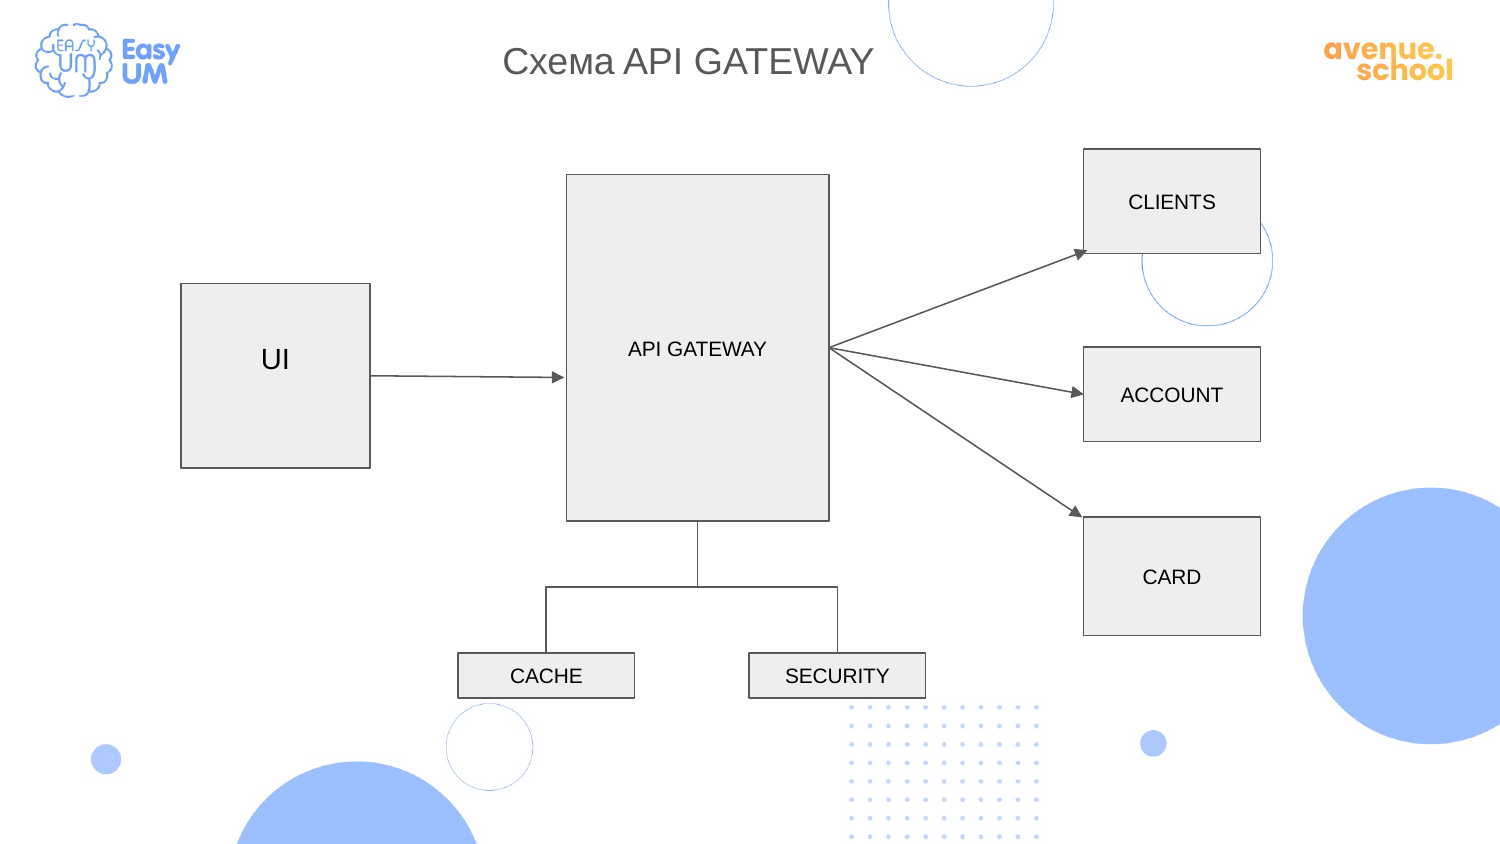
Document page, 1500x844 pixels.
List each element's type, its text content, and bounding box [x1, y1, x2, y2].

text_box Схемa API GATEWAY [353, 21, 1024, 97]
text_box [555, 510, 689, 663]
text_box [828, 250, 1088, 348]
text_box CACHE [457, 652, 635, 699]
text_box API GATEWAY [566, 174, 829, 521]
text_box CLIENTS [1083, 148, 1261, 254]
text_box CARD [1083, 517, 1261, 636]
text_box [828, 347, 1083, 518]
text_box ACCOUNT [1088, 347, 1261, 442]
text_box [701, 516, 834, 657]
text_box UI [180, 283, 371, 469]
text_box SECURITY [748, 652, 926, 699]
picture [0, 0, 1500, 844]
